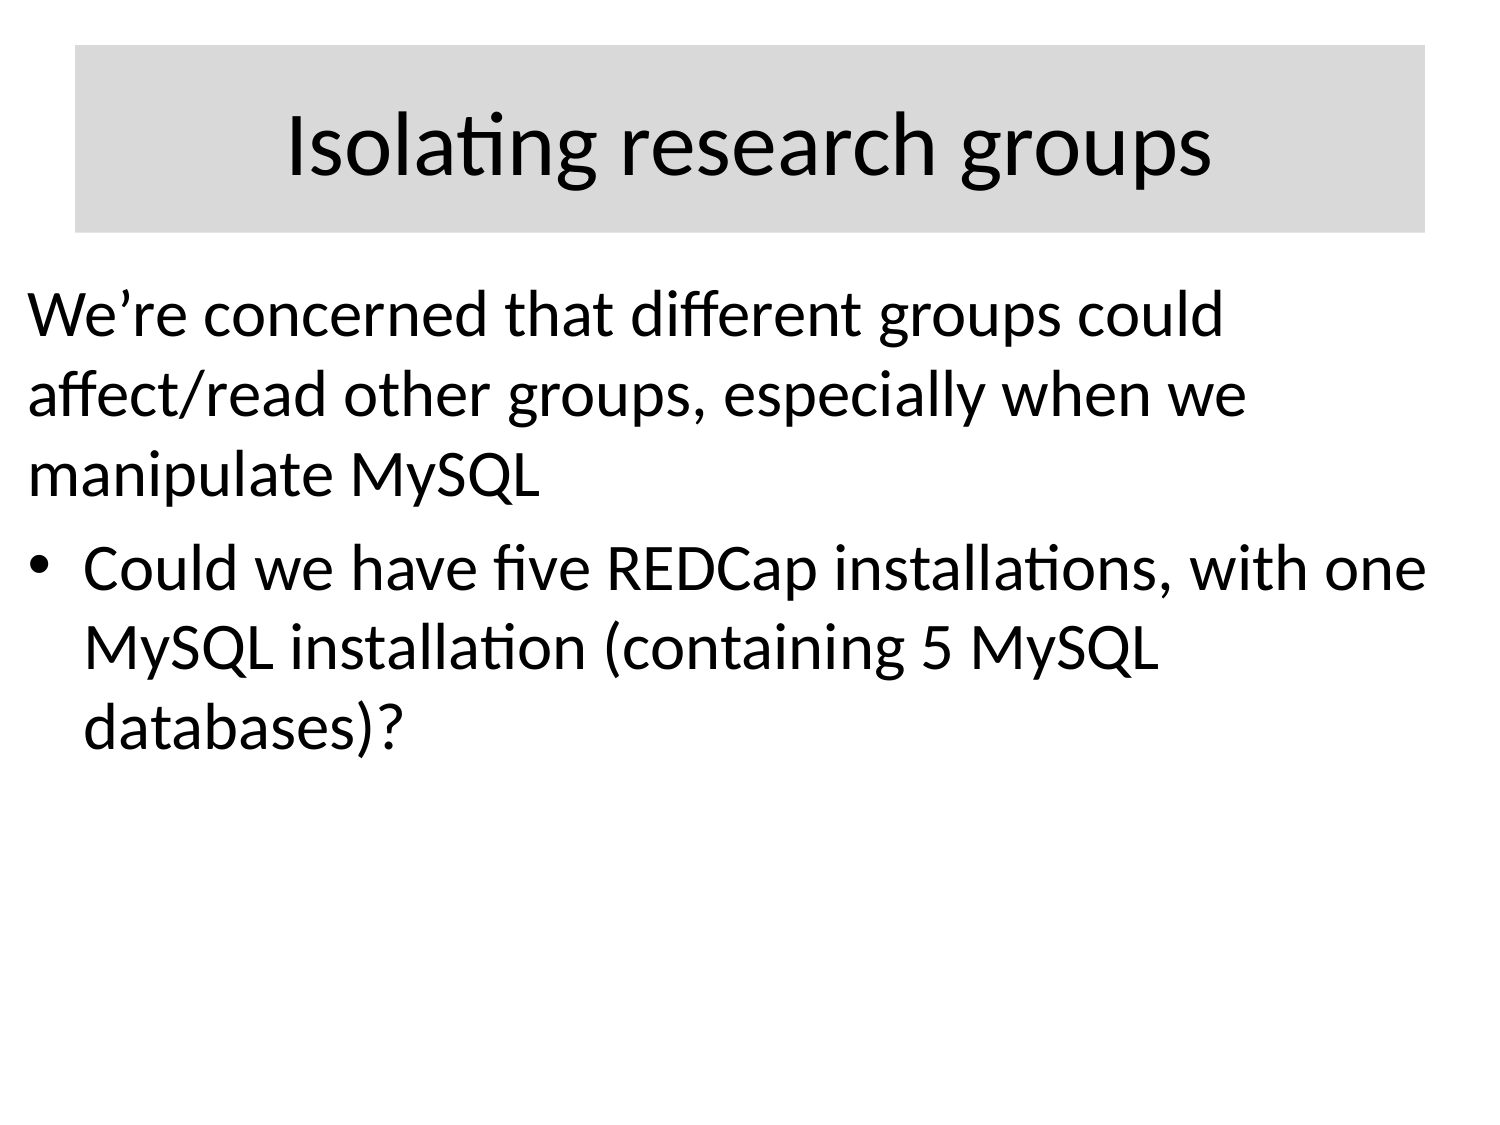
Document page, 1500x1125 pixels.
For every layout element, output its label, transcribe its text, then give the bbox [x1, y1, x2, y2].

title Isolating research groups [75, 45, 1425, 233]
list We’re concerned that different groups could affect/read other groups, especially when we manipulate MySQL Could we have five REDCap installations, with one MySQL installation (containing 5 MySQL databases)? [12, 262, 1488, 1005]
